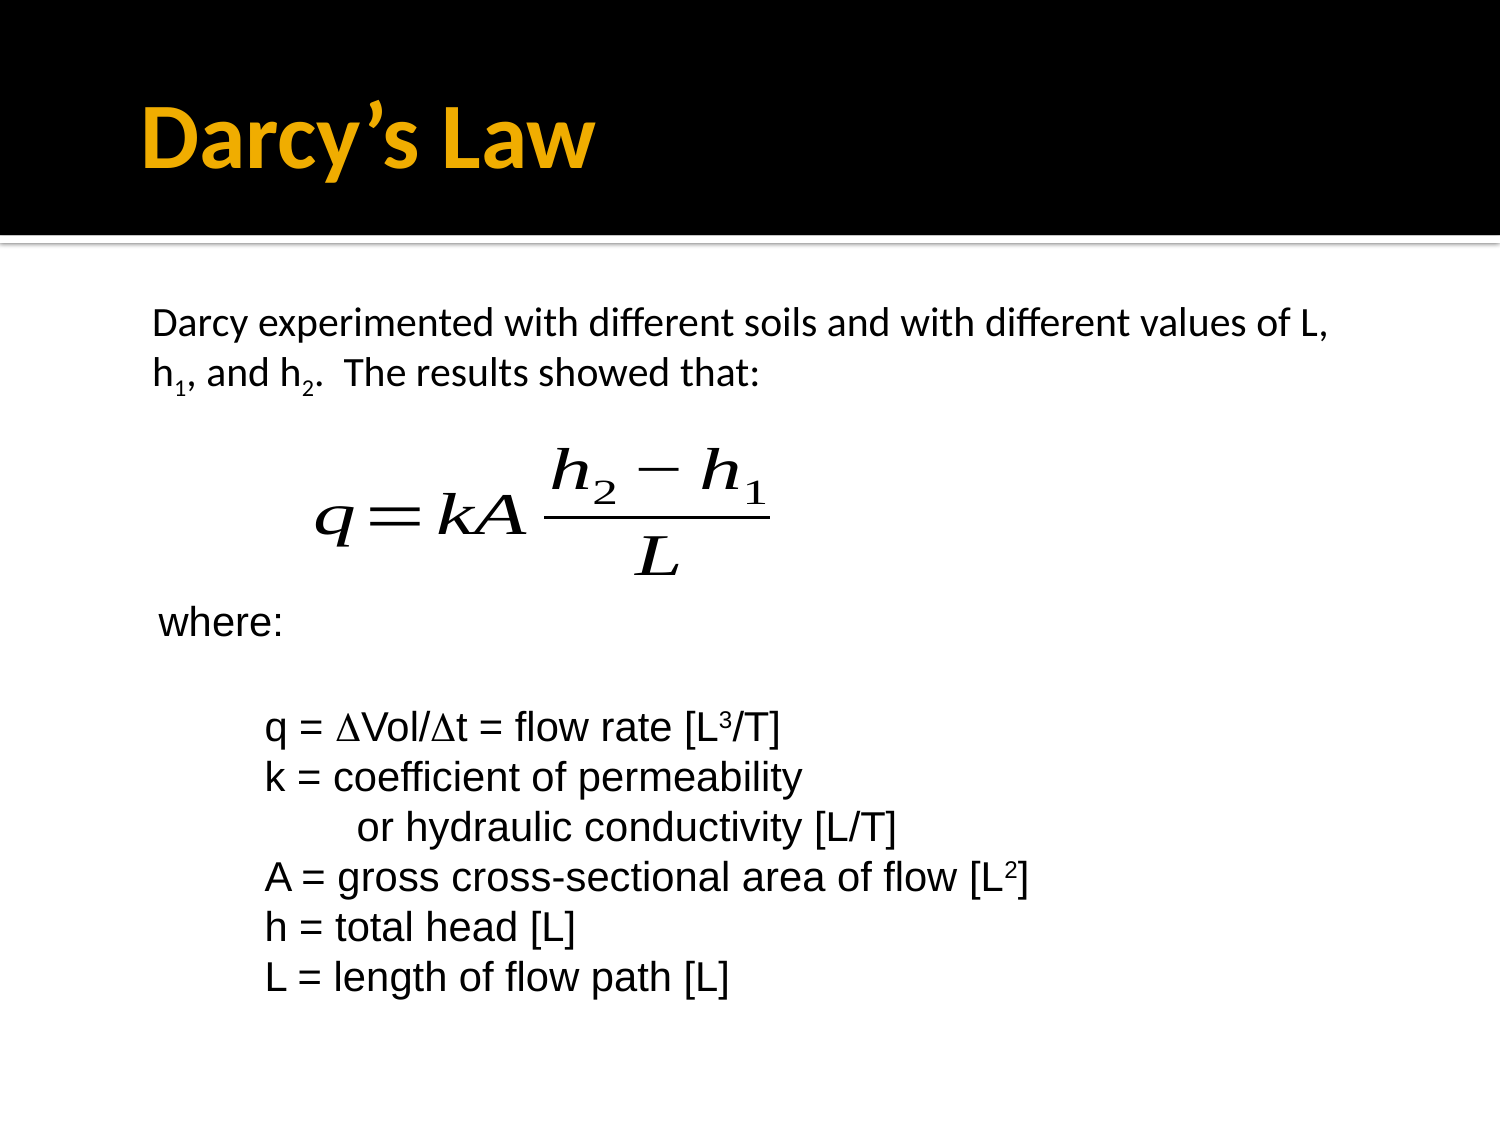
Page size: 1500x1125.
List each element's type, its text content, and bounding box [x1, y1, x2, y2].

text_box Darcy experimented with different soils and with different values of L, h1, and h2. The results showed that: [137, 287, 1350, 410]
text_box q = DVol/Dt = flow rate [L3/T] k = coefficient of permeability or hydraulic conductivity [L/T] A = gross cross-sectional area of flow [L2] h = total head [L] L = length of flow path [L] [249, 692, 1225, 1008]
text_box where: [143, 587, 313, 653]
title Darcy’s Law [125, 37, 1400, 225]
